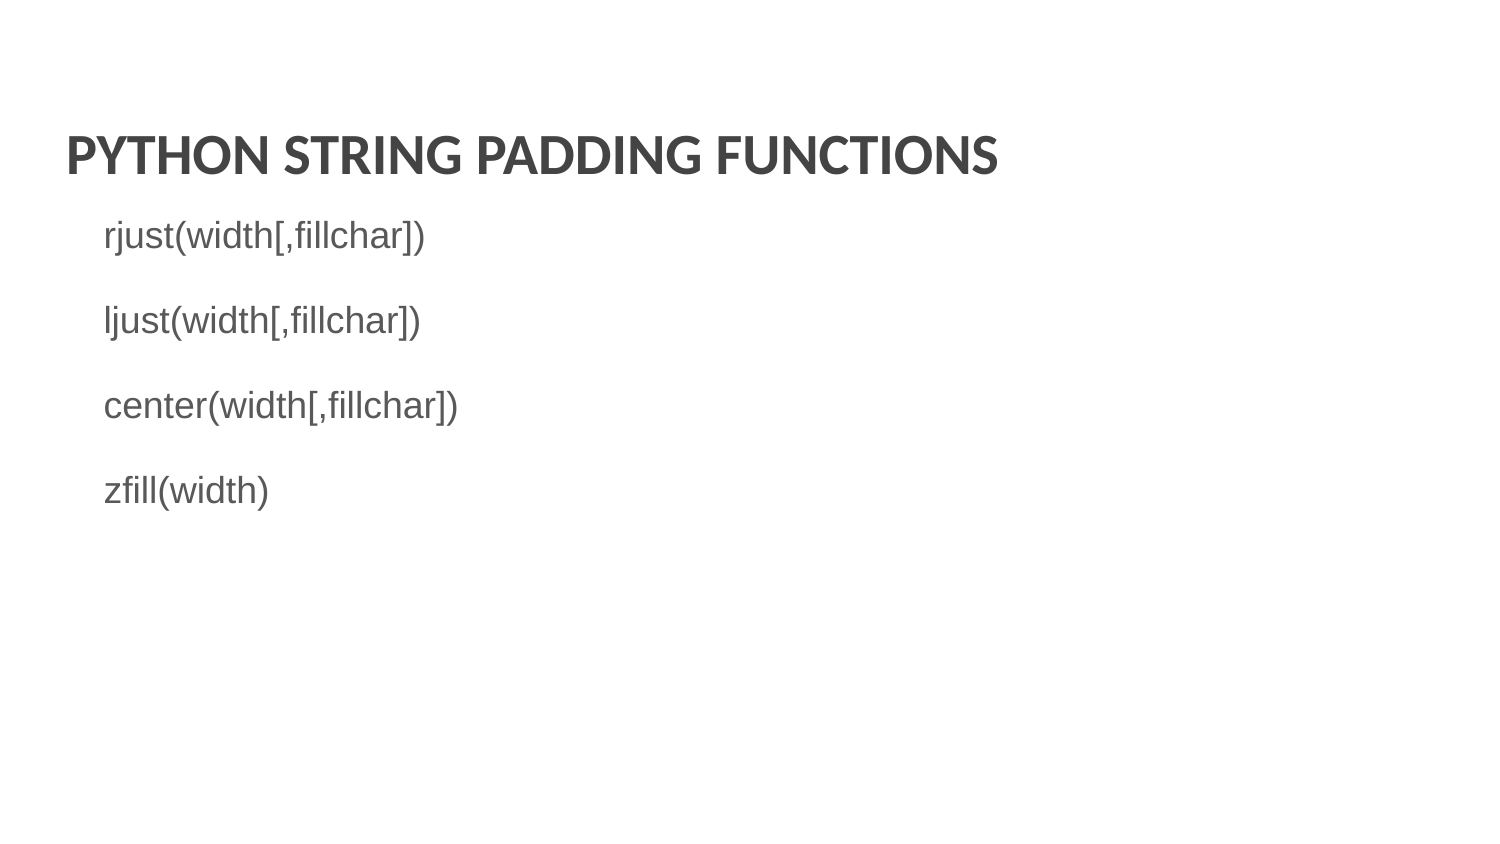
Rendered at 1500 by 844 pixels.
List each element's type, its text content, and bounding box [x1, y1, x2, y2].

title PYTHON STRING PADDING FUNCTIONS [51, 72, 1449, 167]
list rjust(width[,fillchar]) ljust(width[,fillchar]) center(width[,fillchar]) zfill(width) [51, 189, 1449, 750]
